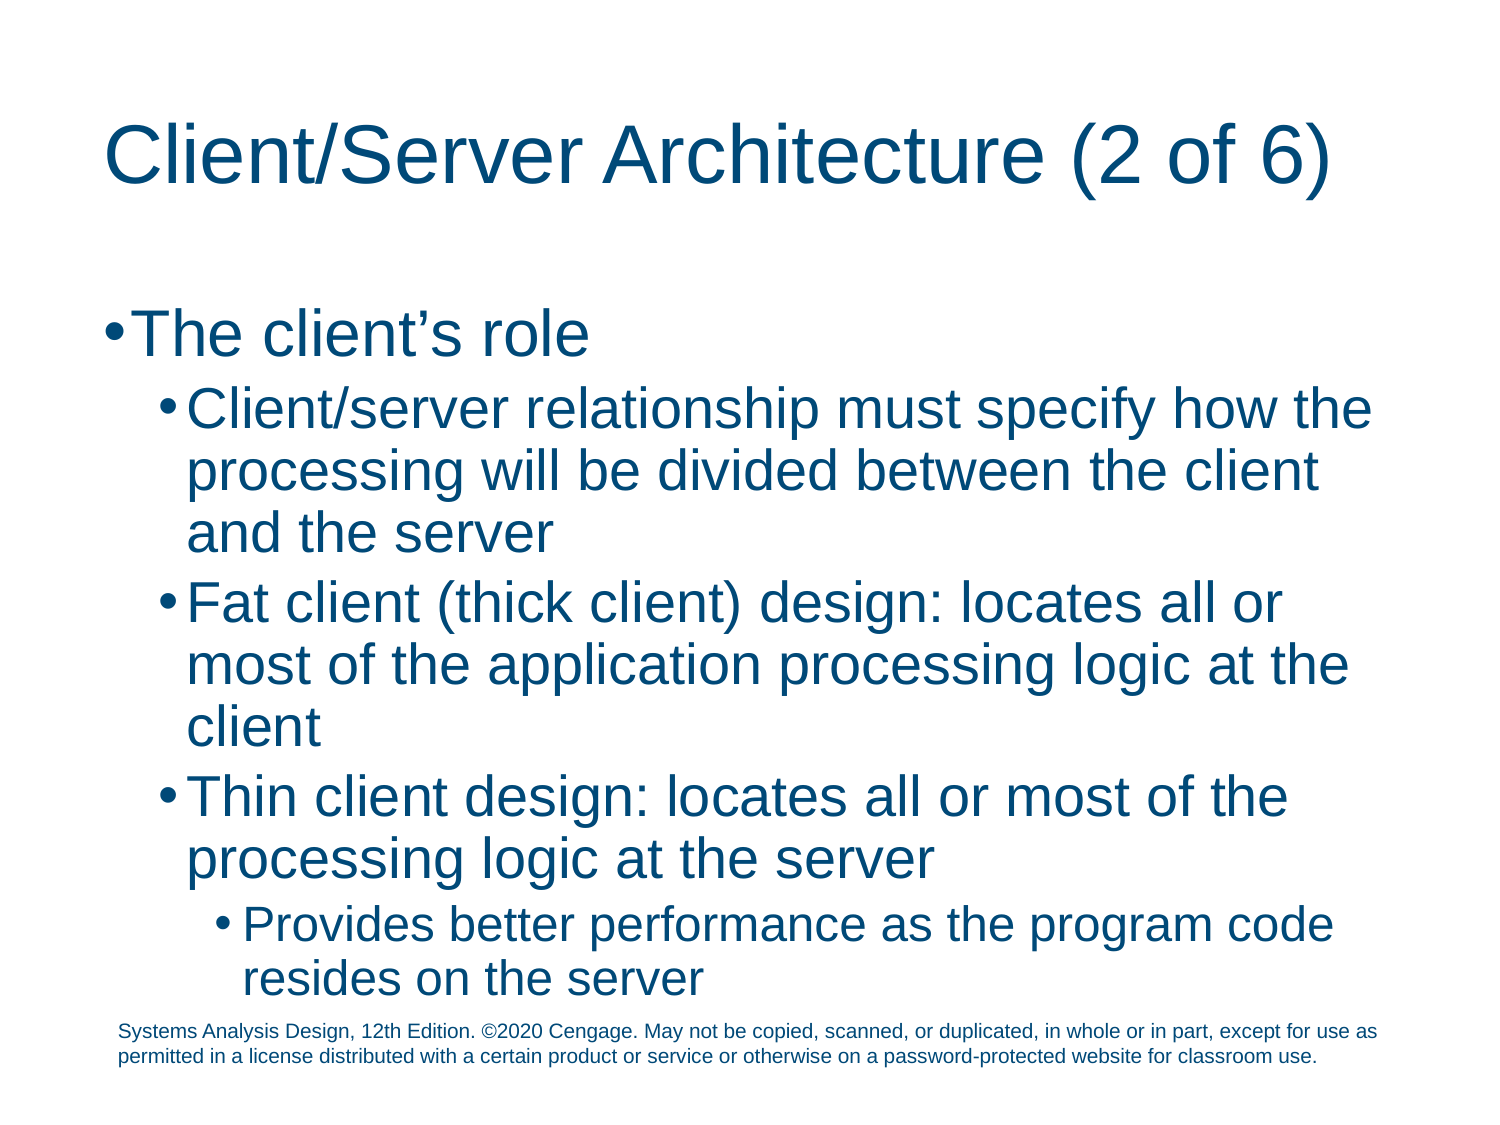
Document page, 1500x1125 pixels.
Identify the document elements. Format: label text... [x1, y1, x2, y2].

footer Systems Analysis Design, 12th Edition. ©2020 Cengage. May not be copied, scanned, or duplicated, in whole or in part, except for use as permitted in a license distributed with a certain product or service or otherwise on a password-protected website for classroom use. [103, 1009, 1397, 1070]
list The client’s role Client/server relationship must specify how the processing will be divided between the client and the server Fat client (thick client) design: locates all or most of the application processing logic at the client Thin client design: locates all or most of the processing logic at the server Provides better performance as the program code resides on the server [103, 299, 1397, 1009]
title Client/Server Architecture (2 of 6) [103, 111, 1397, 243]
